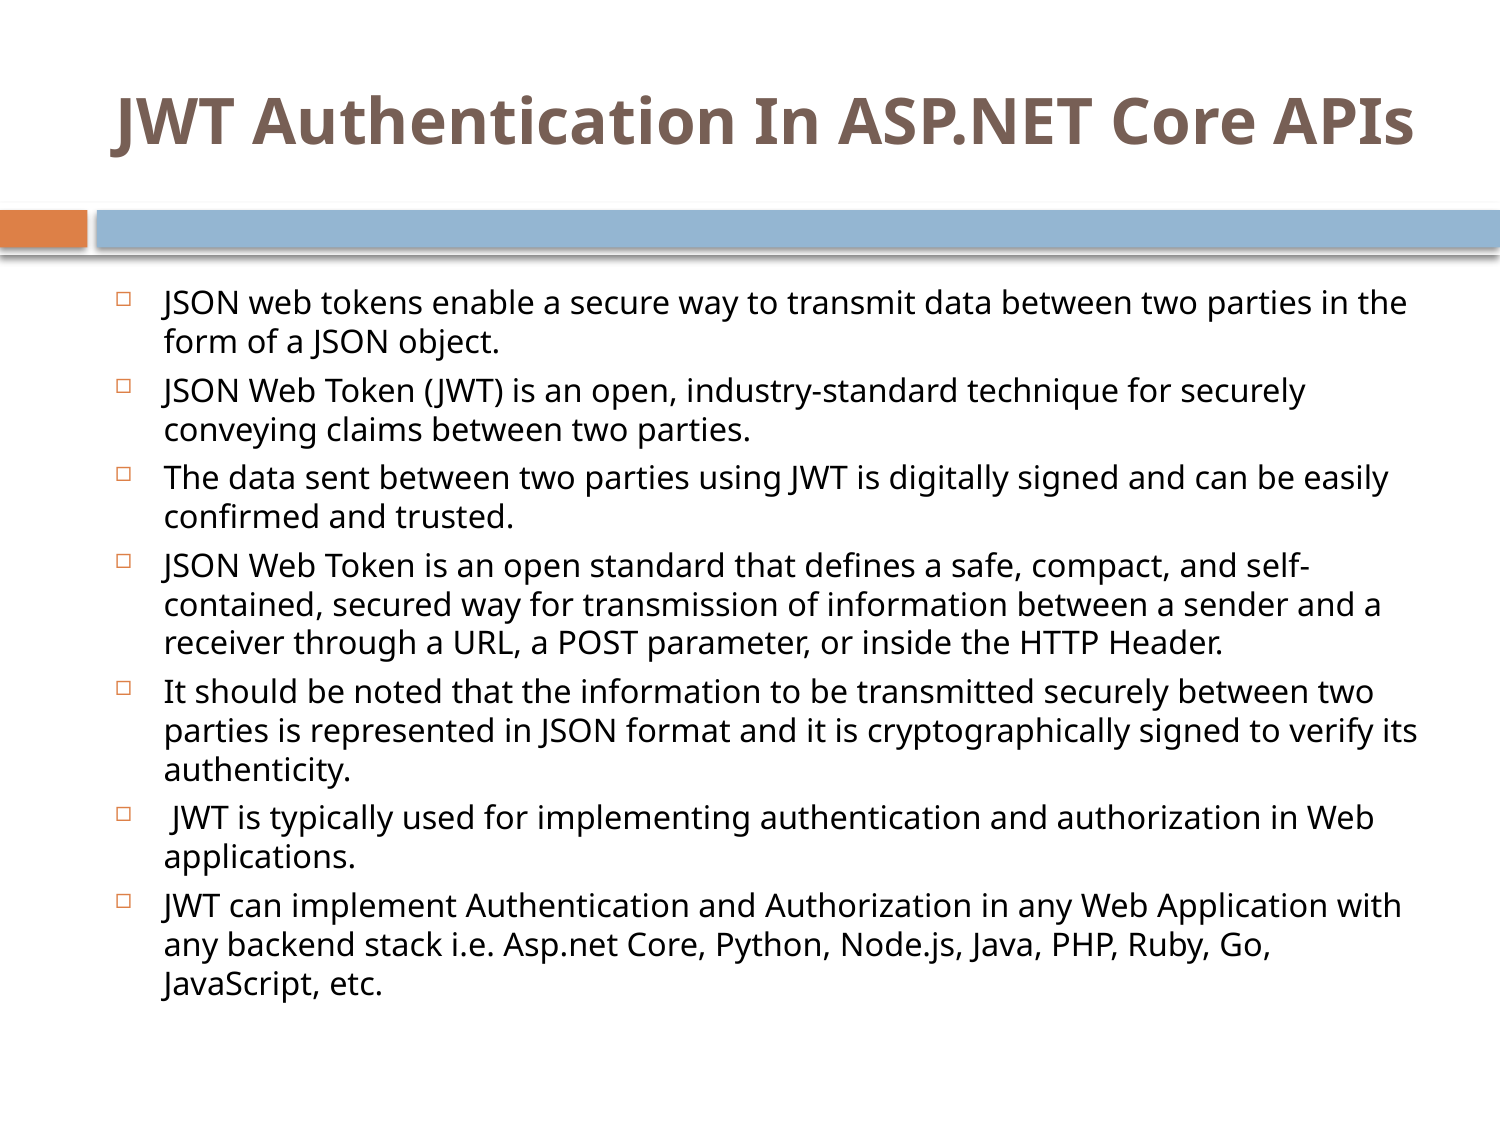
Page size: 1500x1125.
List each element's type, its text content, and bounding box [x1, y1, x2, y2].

list JSON web tokens enable a secure way to transmit data between two parties in the form of a JSON object. JSON Web Token (JWT) is an open, industry-standard technique for securely conveying claims between two parties. The data sent between two parties using JWT is digitally signed and can be easily confirmed and trusted. JSON Web Token is an open standard that defines a safe, compact, and self-contained, secured way for transmission of information between a sender and a receiver through a URL, a POST parameter, or inside the HTTP Header. It should be noted that the information to be transmitted securely between two parties is represented in JSON format and it is cryptographically signed to verify its authenticity. JWT is typically used for implementing authentication and authorization in Web applications. JWT can implement Authentication and Authorization in any Web Application with any backend stack i.e. Asp.net Core, Python, Node.js, Java, PHP, Ruby, Go, JavaScript, etc. [99, 275, 1438, 1013]
title JWT Authentication In ASP.NET Core APIs [100, 37, 1438, 200]
